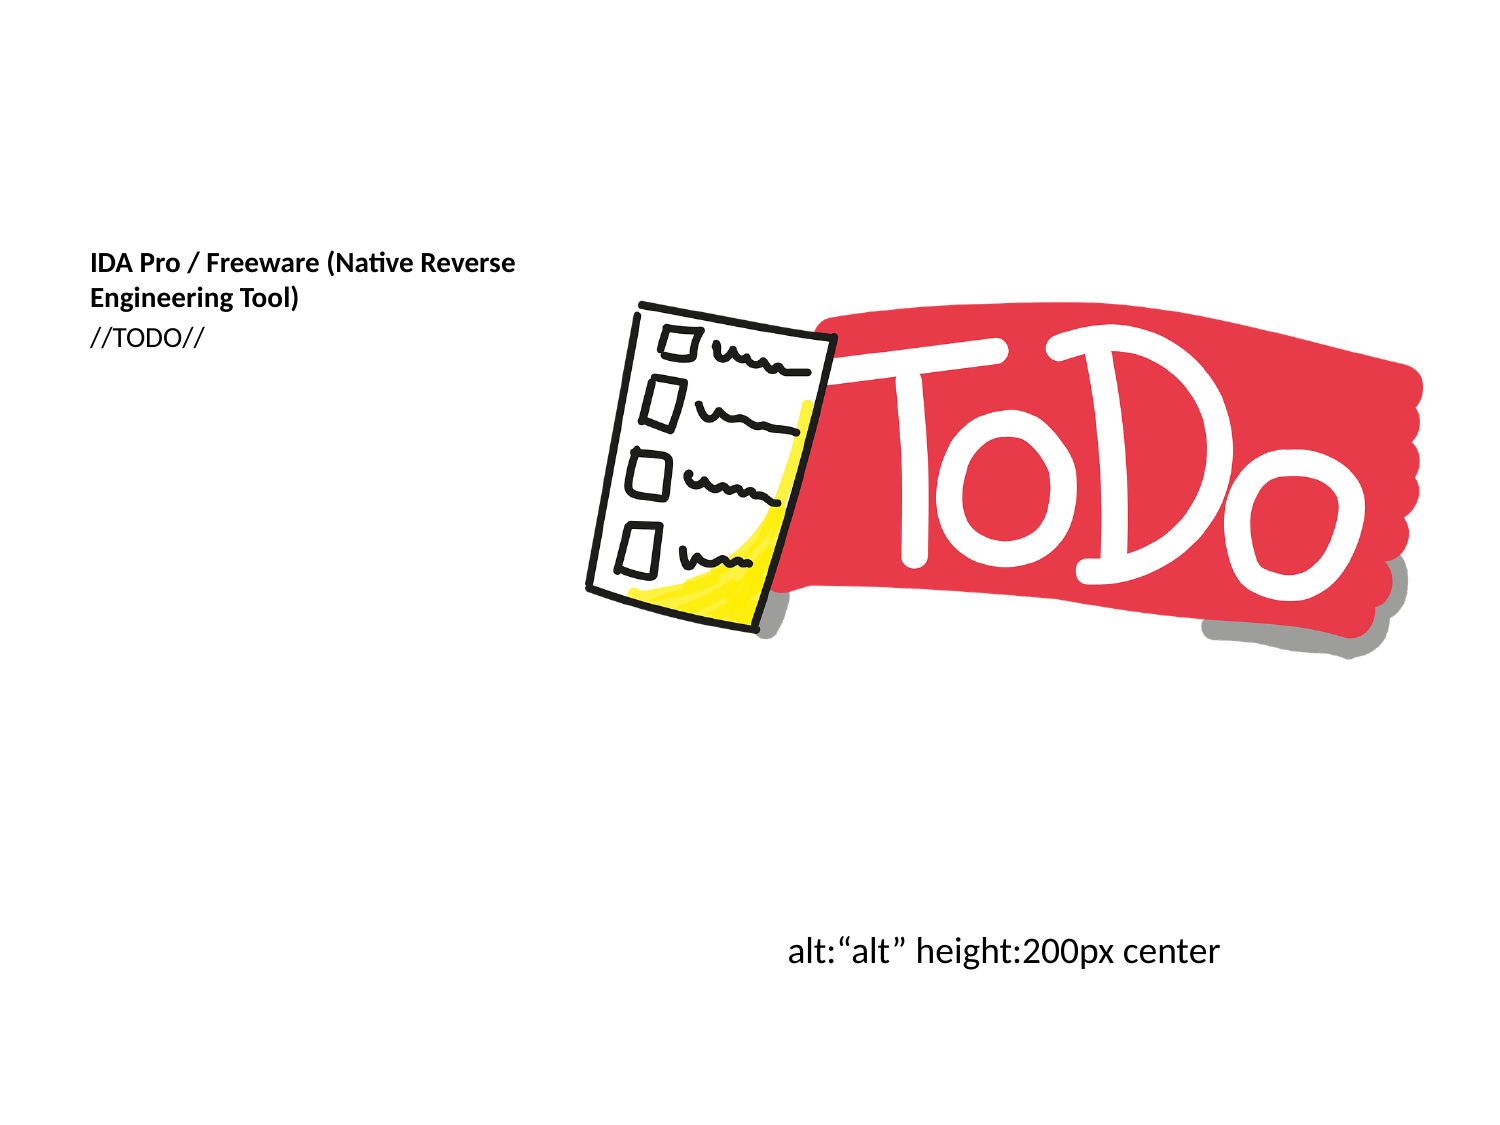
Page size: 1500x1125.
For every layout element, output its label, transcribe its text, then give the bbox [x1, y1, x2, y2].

list IDA Pro / Freeware (Native Reverse Engineering Tool) //TODO// [75, 235, 569, 1005]
text_box alt:“alt” height:200px center [585, 918, 1423, 1003]
picture [585, 270, 1424, 690]
